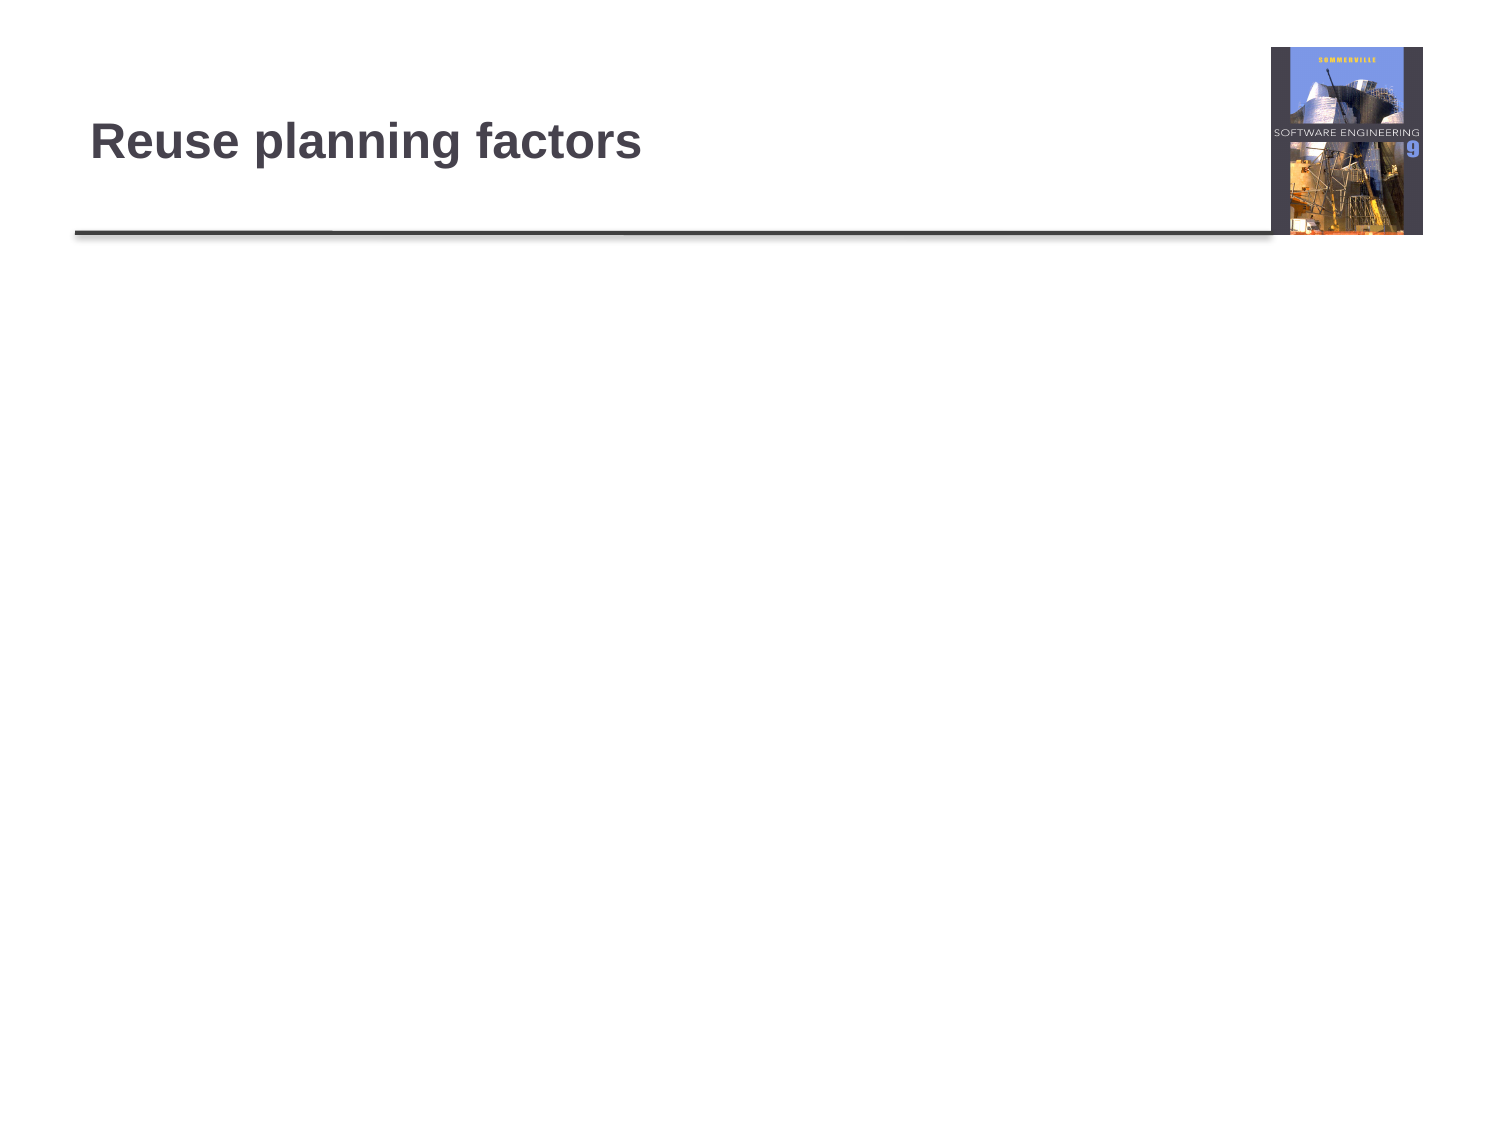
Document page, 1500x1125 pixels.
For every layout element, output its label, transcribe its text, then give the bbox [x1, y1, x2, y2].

title Reuse planning factors [74, 44, 1272, 233]
picture [1272, 47, 1423, 235]
